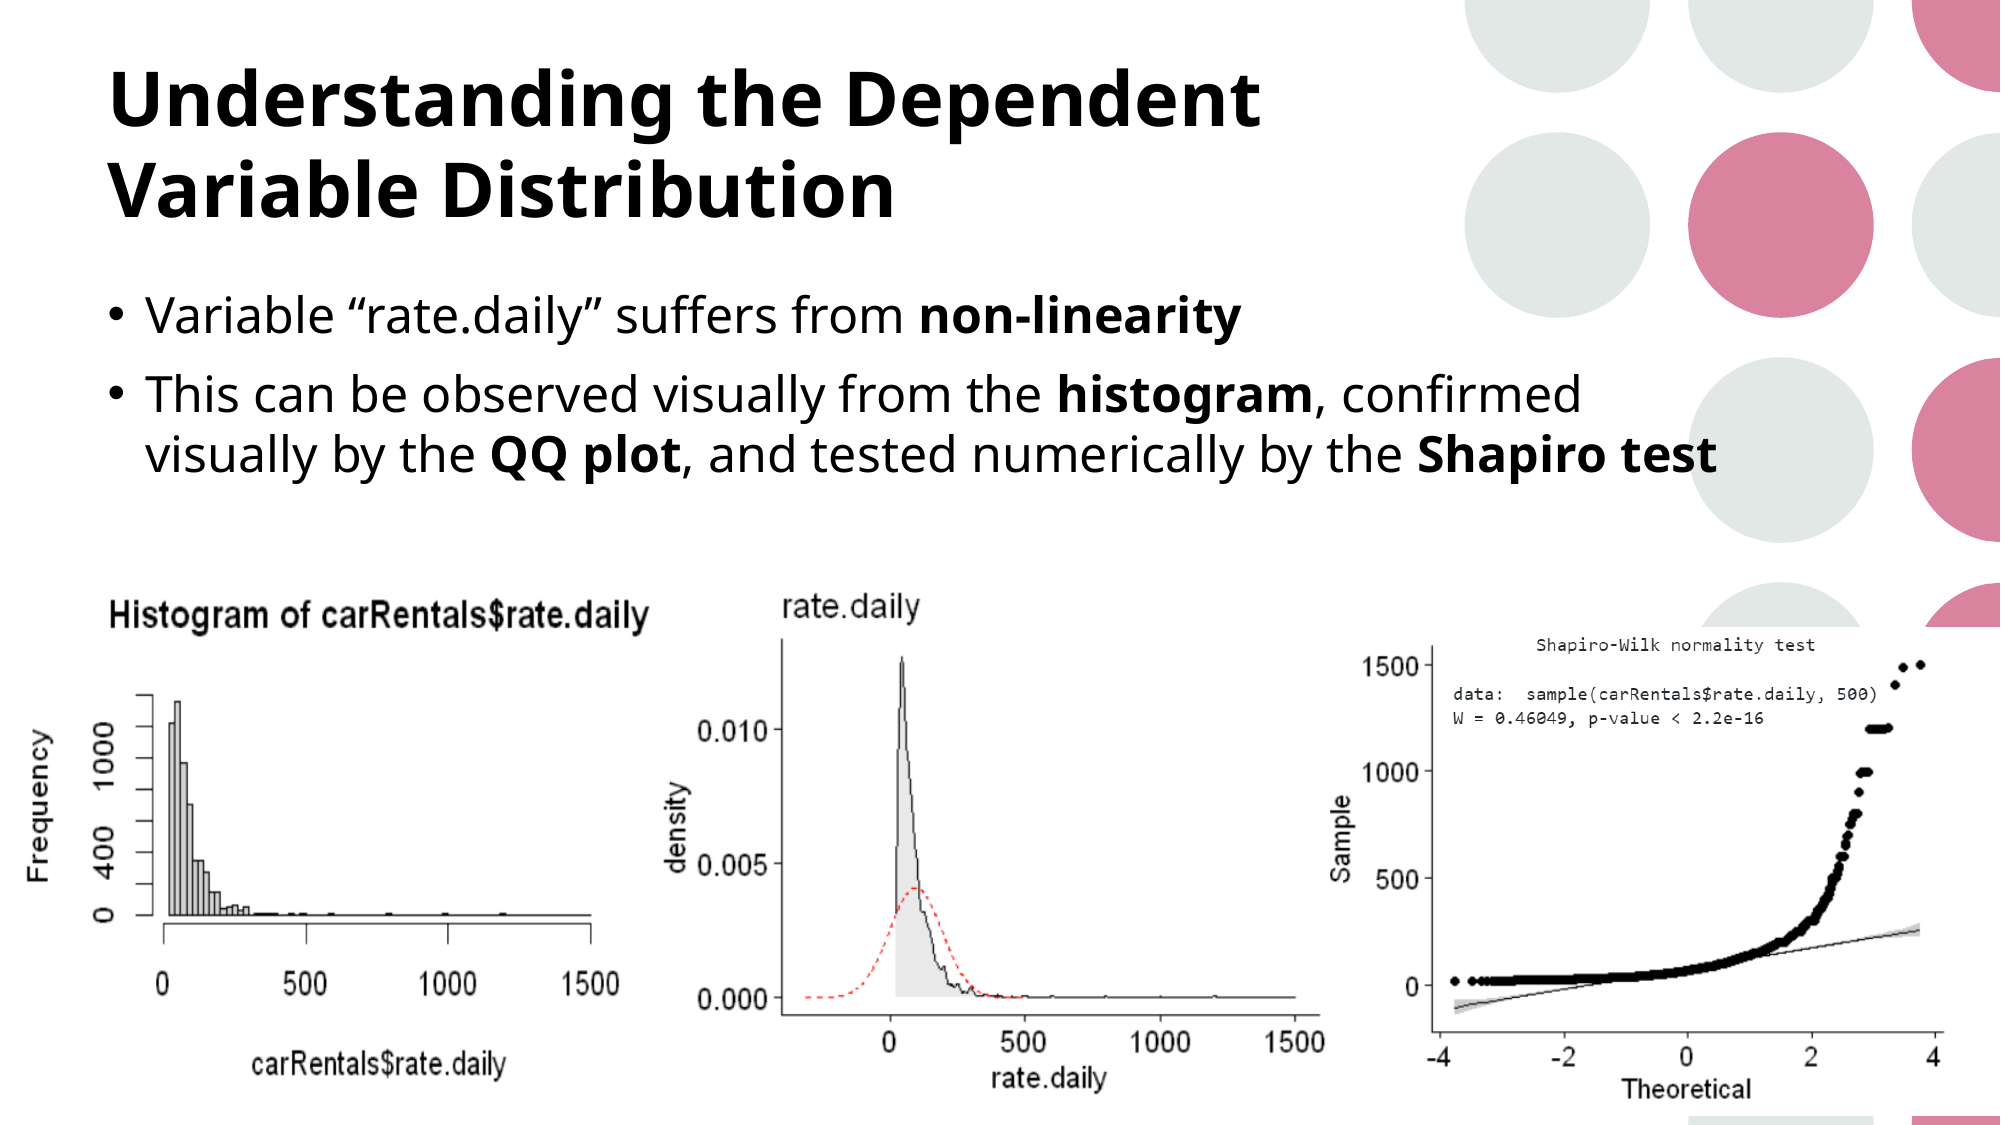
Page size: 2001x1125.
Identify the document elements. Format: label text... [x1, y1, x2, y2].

picture [0, 553, 2000, 1125]
title Understanding the Dependent Variable Distribution [92, 43, 1297, 252]
list Variable “rate.daily” suffers from non-linearity This can be observed visually from the histogram, confirmed visually by the QQ plot, and tested numerically by the Shapiro test [92, 276, 1738, 627]
